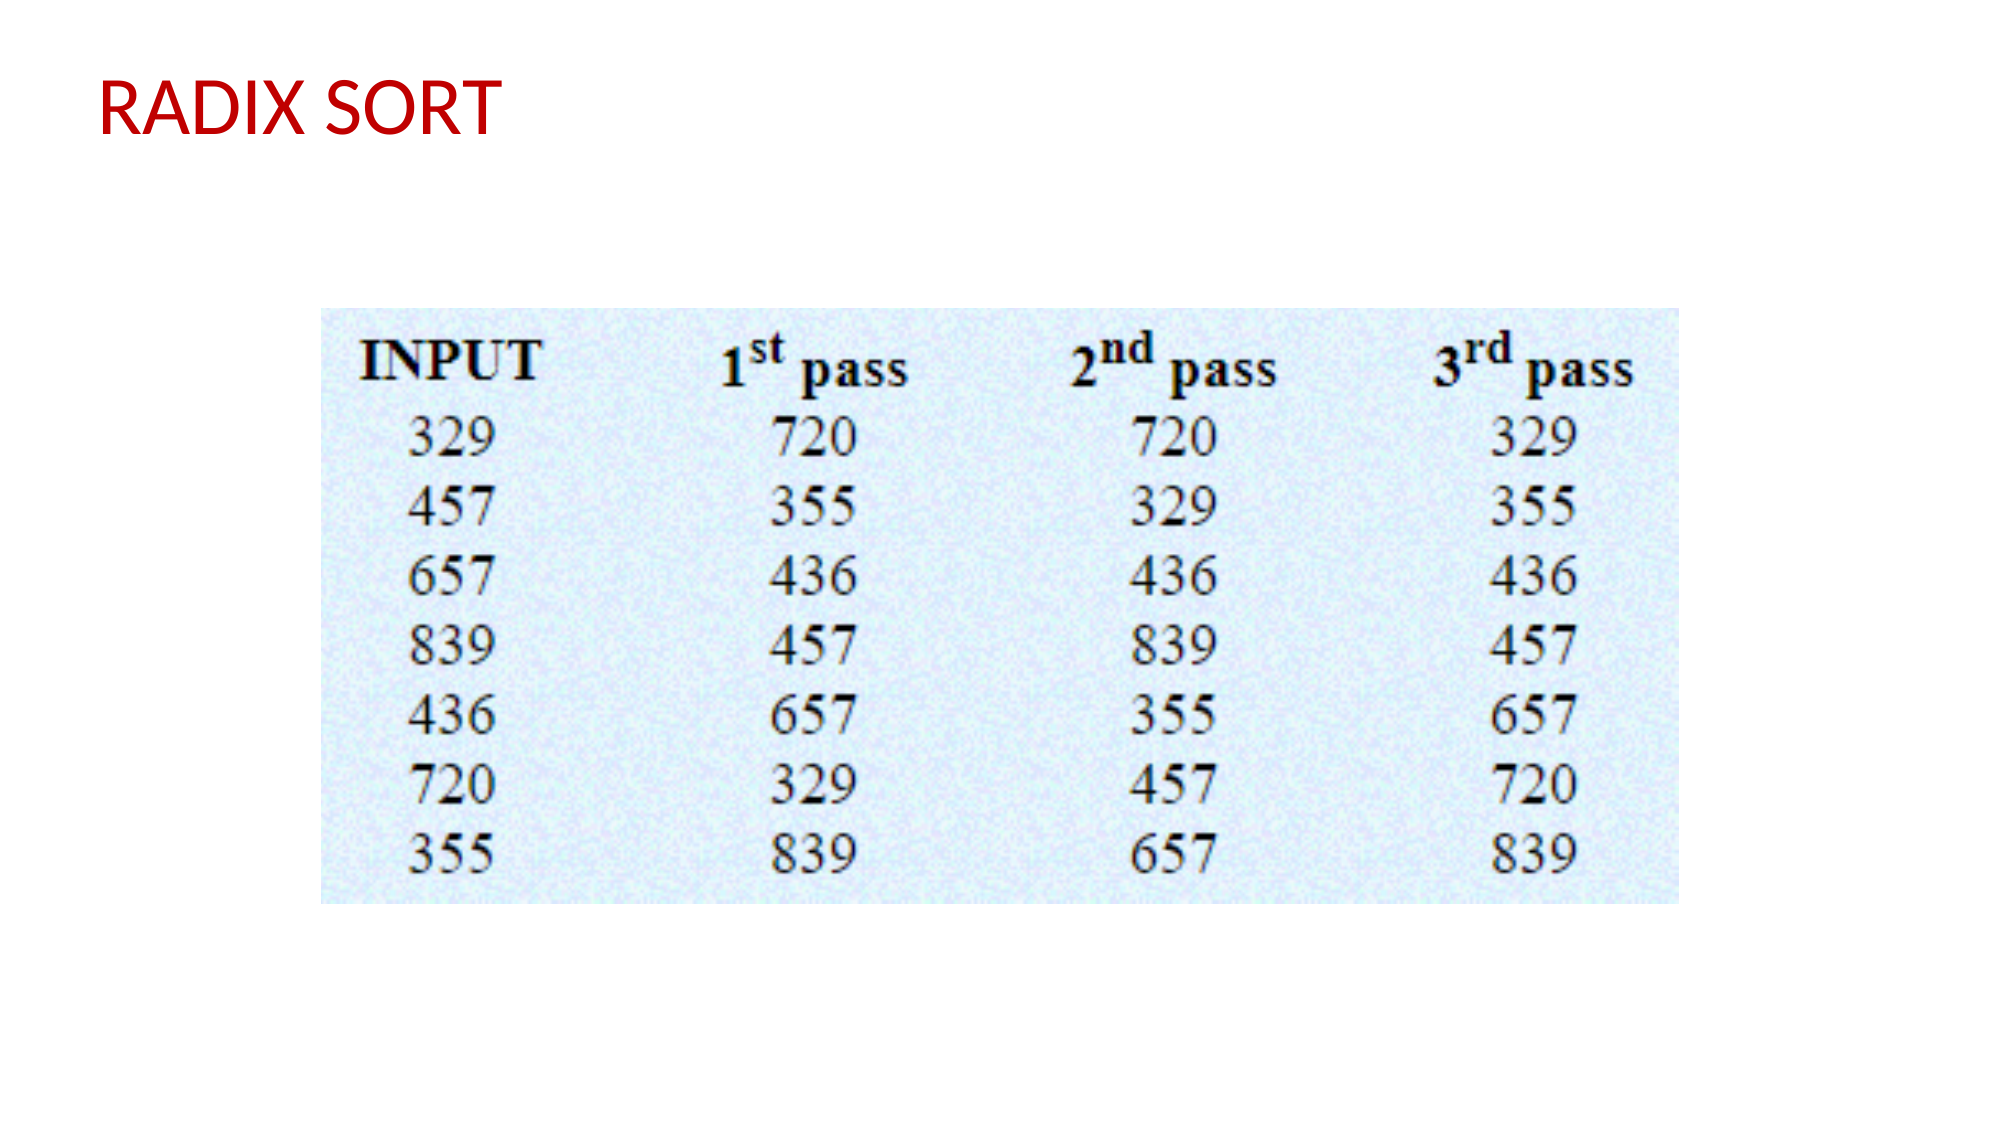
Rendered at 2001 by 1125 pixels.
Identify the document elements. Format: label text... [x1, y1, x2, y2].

text_box RADIX SORT [82, 43, 831, 159]
picture [320, 308, 1679, 904]
